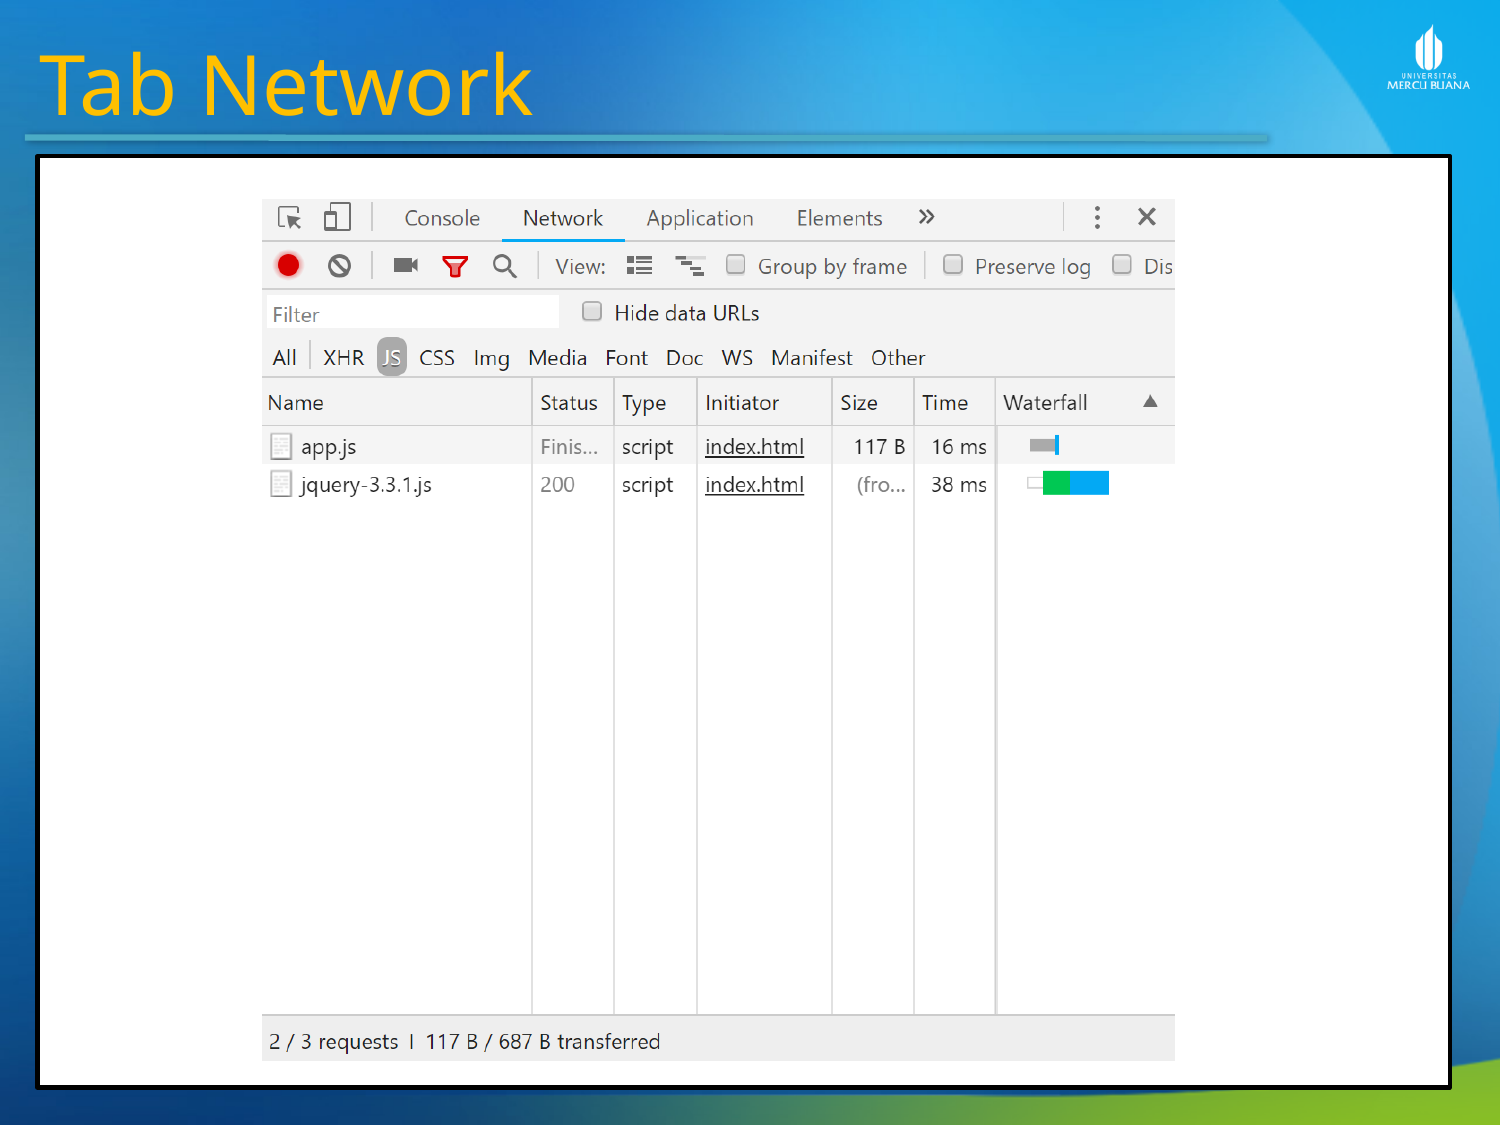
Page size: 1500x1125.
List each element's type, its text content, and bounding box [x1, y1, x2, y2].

text_box [35, 154, 1452, 1090]
list Tab Network [24, 24, 1213, 150]
picture [0, 0, 1500, 1125]
